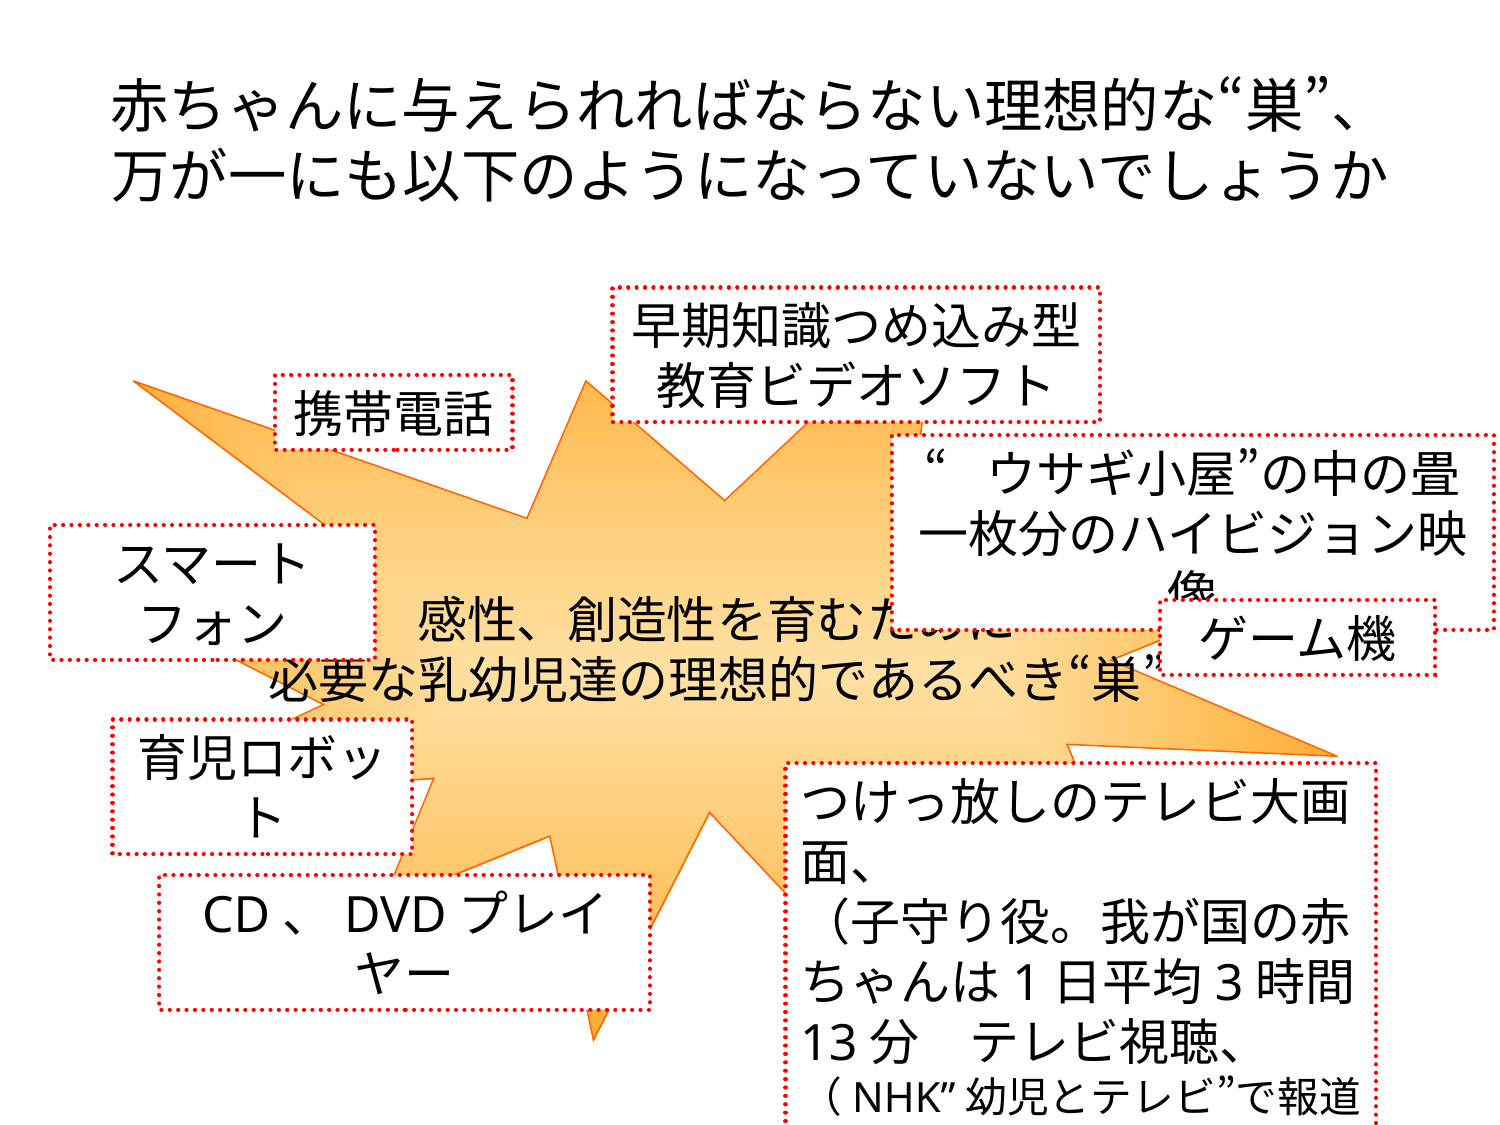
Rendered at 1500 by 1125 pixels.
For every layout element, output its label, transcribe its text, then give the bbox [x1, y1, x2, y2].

text_box CD、DVDプレイヤー [159, 874, 650, 1010]
text_box 早期知識つめ込み型 教育ビデオソフト [612, 287, 1100, 423]
text_box 感性、創造性を育むために 必要な乳幼児達の理想的であるべき“巣” [587, 1010, 609, 1041]
text_box “ウサギ小屋”の中の畳一枚分のハイビジョン映像 [891, 435, 1494, 630]
text_box つけっ放しのテレビ大画面、 （子守り役。我が国の赤ちゃんは1日平均3時間13分 テレビ視聴、 （NHK”幼児とテレビ”で報道 ２００４年１１月５日）） [785, 763, 1376, 1125]
text_box スマートフォン [50, 524, 375, 660]
title 赤ちゃんに与えられればならない理想的な“巣”、万が一にも以下のようになっていないでしょうか [75, 45, 1425, 233]
text_box 携帯電話 [274, 374, 513, 450]
text_box ゲーム機 [1160, 599, 1436, 675]
text_box 感性、創造性を育むために 必要な乳幼児達の理想的であるべき“巣” [133, 380, 1338, 930]
text_box 育児ロボット [112, 719, 413, 855]
